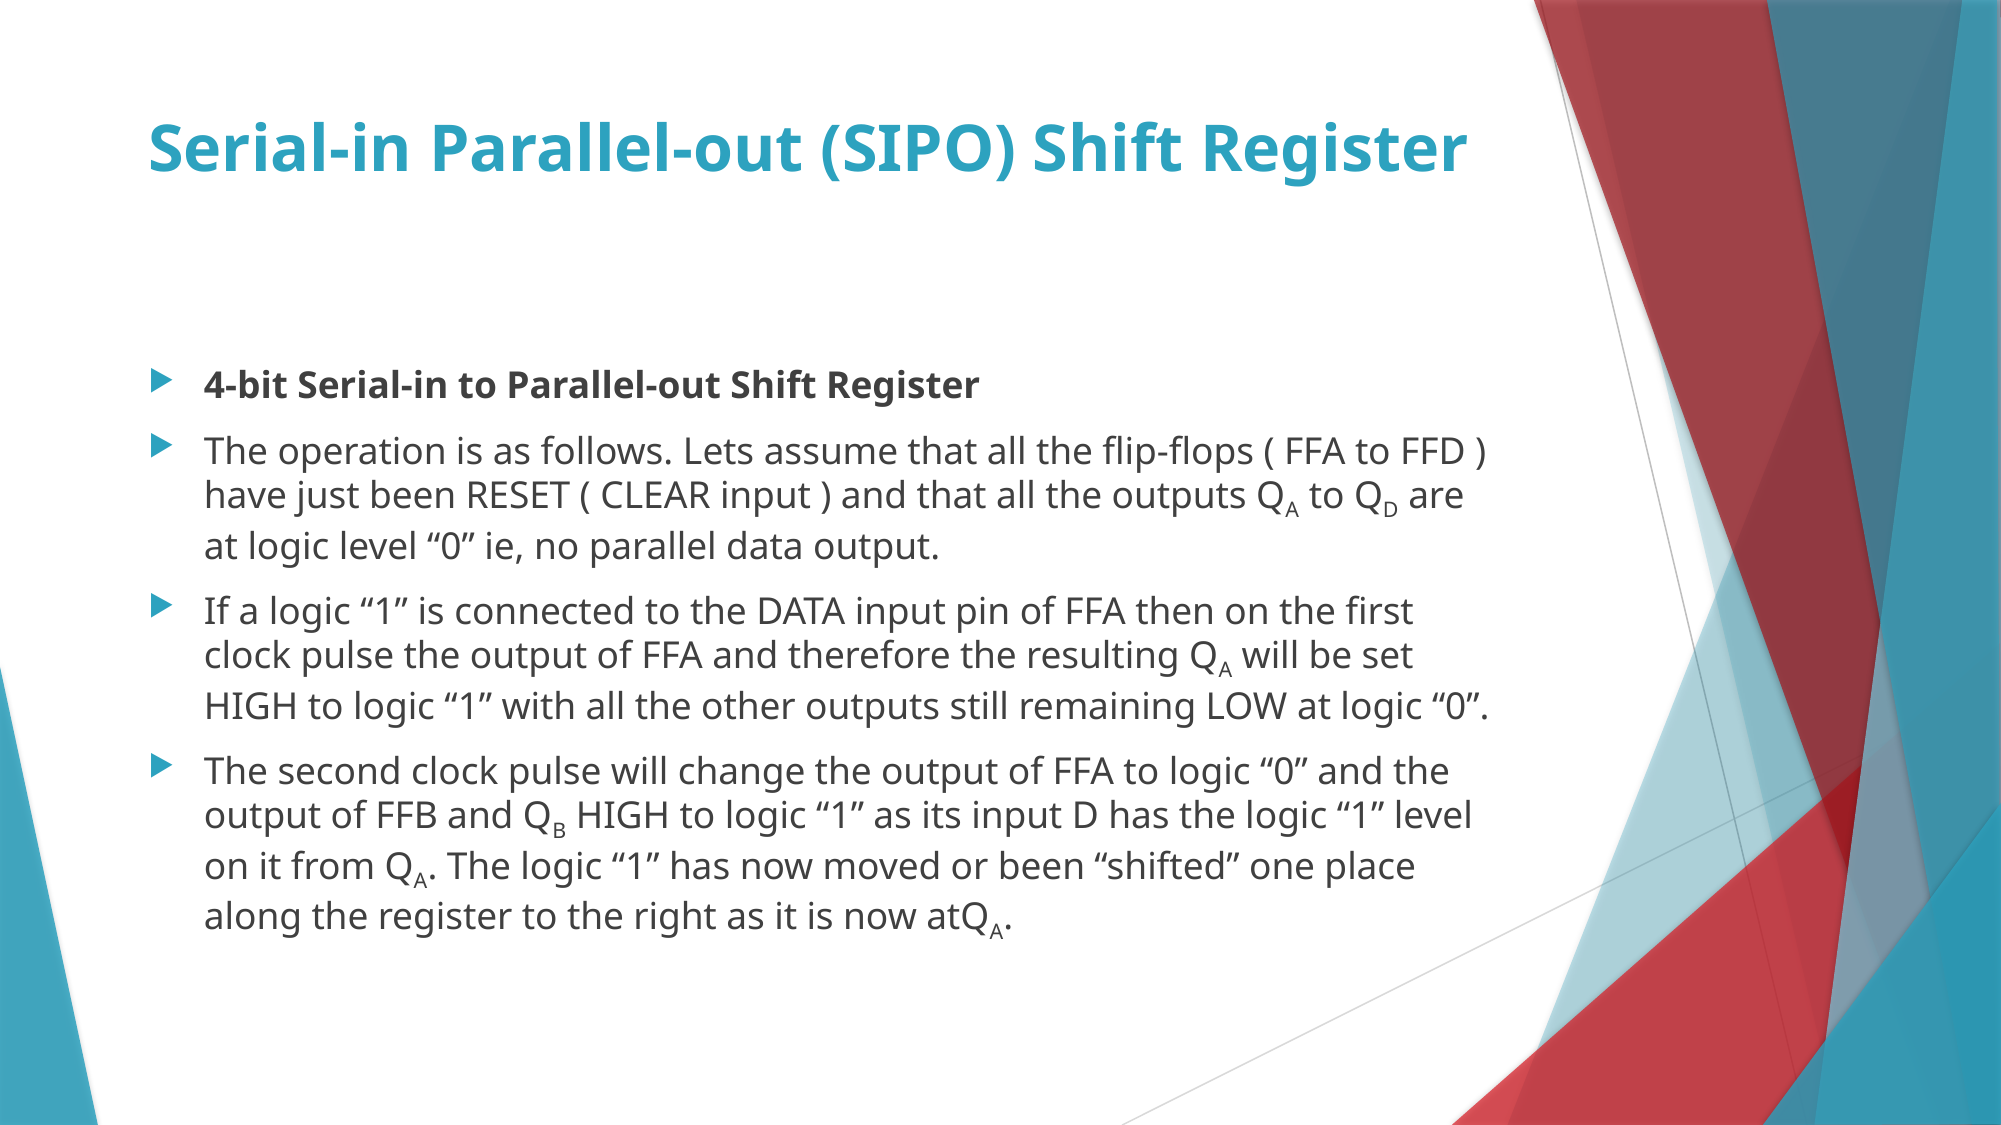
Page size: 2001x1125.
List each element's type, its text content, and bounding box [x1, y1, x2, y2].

list 4-bit Serial-in to Parallel-out Shift Register The operation is as follows. Lets assume that all the flip-flops ( FFA to FFD ) have just been RESET ( CLEAR input ) and that all the outputs QA to QD are at logic level “0” ie, no parallel data output. If a logic “1” is connected to the DATA input pin of FFA then on the first clock pulse the output of FFA and therefore the resulting QA will be set HIGH to logic “1” with all the other outputs still remaining LOW at logic “0”. The second clock pulse will change the output of FFA to logic “0” and the output of FFB and QB HIGH to logic “1” as its input D has the logic “1” level on it from QA. The logic “1” has now moved or been “shifted” one place along the register to the right as it is now atQA. [133, 354, 1522, 992]
title Serial-in Parallel-out (SIPO) Shift Register [133, 99, 1522, 317]
